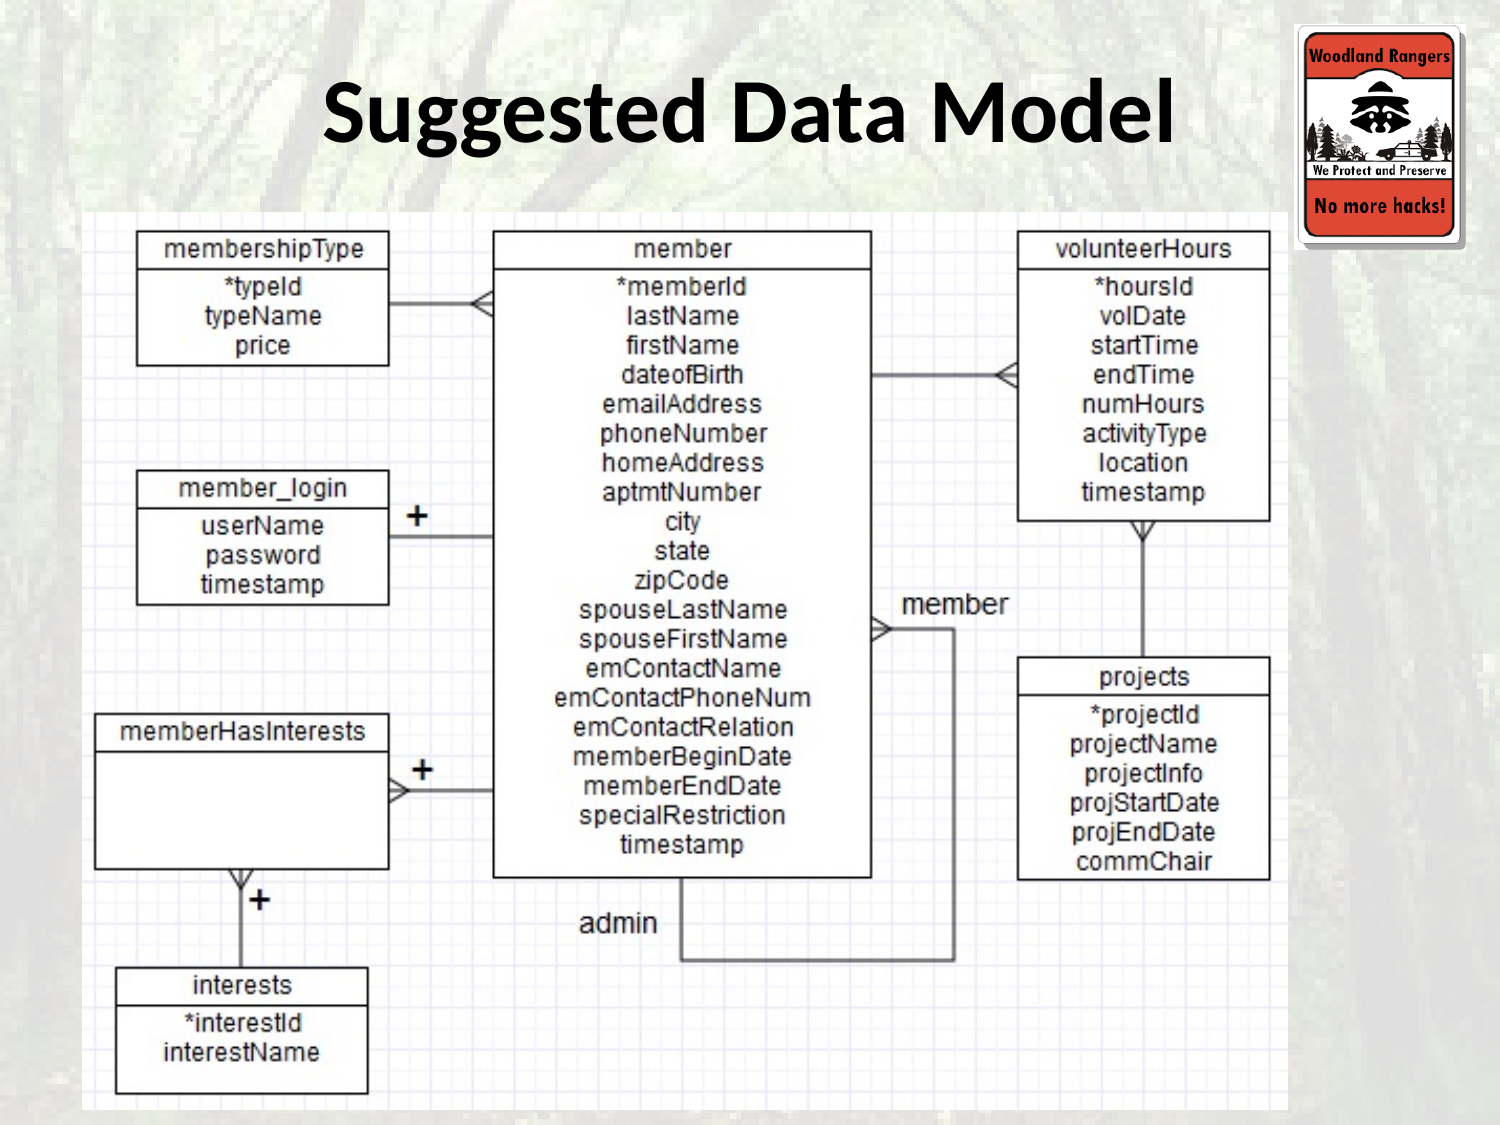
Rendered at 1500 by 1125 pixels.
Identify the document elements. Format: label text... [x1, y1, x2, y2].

picture [82, 212, 1288, 1110]
picture [1294, 24, 1466, 250]
title Suggested Data Model [75, 12, 1425, 200]
